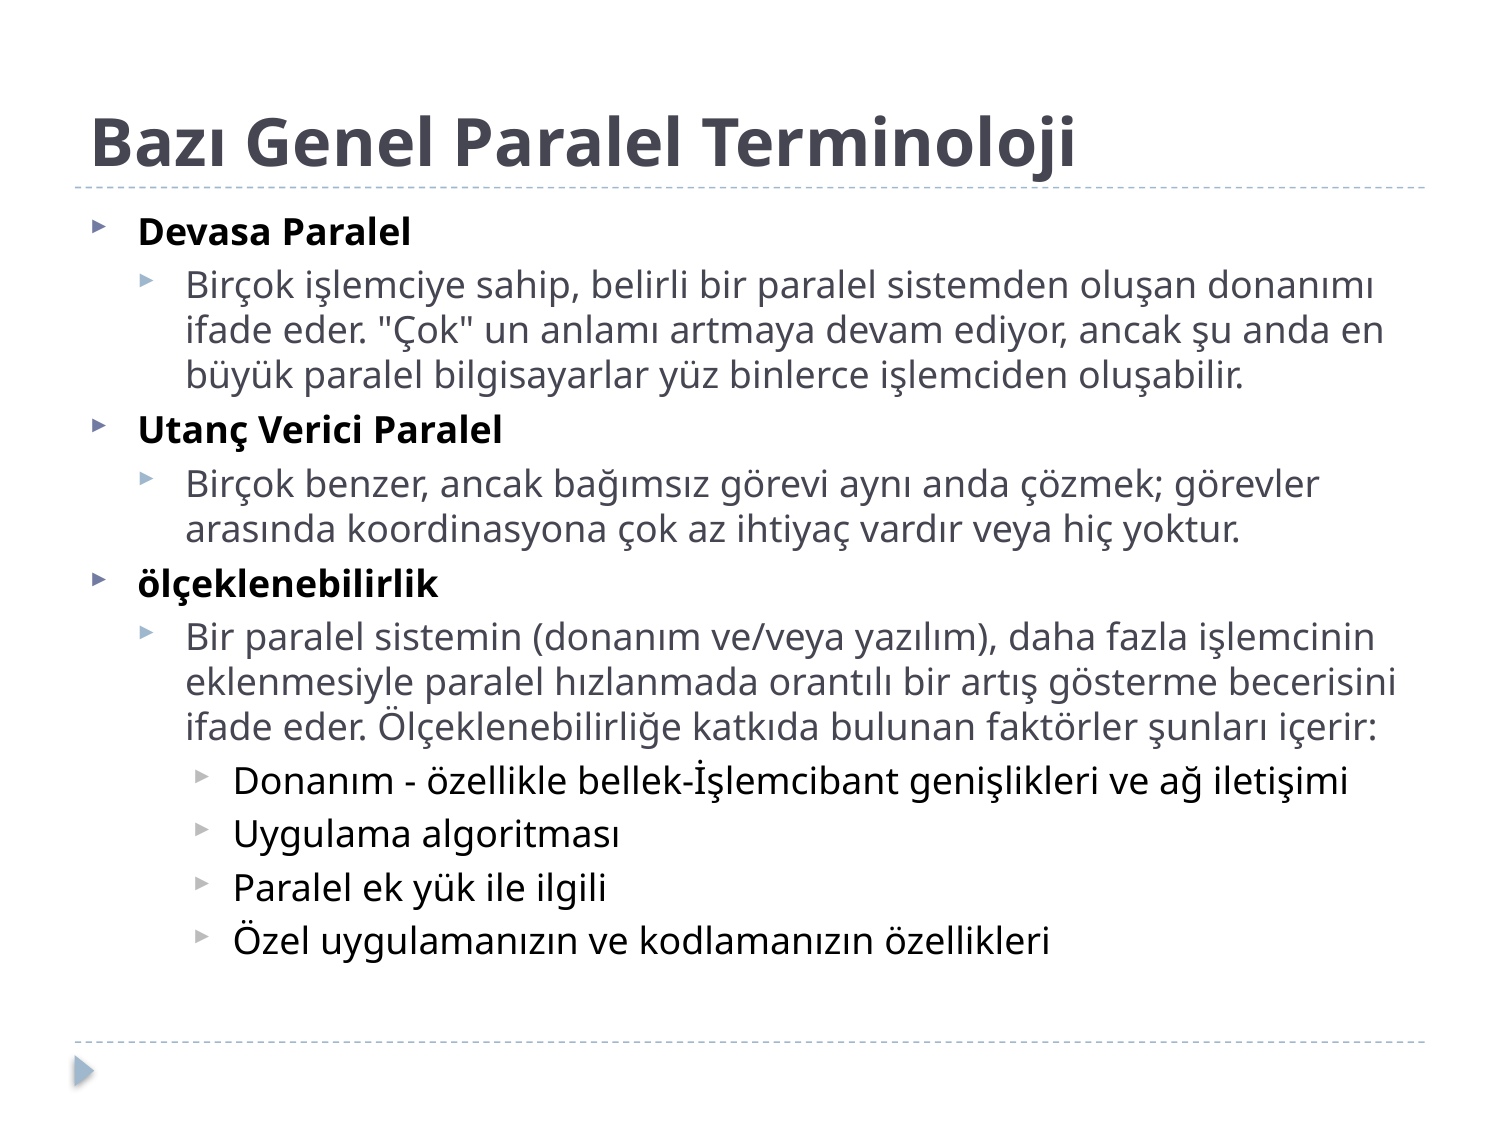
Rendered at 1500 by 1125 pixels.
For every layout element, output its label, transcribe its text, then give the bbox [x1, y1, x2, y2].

list Devasa Paralel Birçok işlemciye sahip, belirli bir paralel sistemden oluşan donanımı ifade eder. "Çok" un anlamı artmaya devam ediyor, ancak şu anda en büyük paralel bilgisayarlar yüz binlerce işlemciden oluşabilir. Utanç Verici Paralel Birçok benzer, ancak bağımsız görevi aynı anda çözmek; görevler arasında koordinasyona çok az ihtiyaç vardır veya hiç yoktur. ölçeklenebilirlik Bir paralel sistemin (donanım ve/veya yazılım), daha fazla işlemcinin eklenmesiyle paralel hızlanmada orantılı bir artış gösterme becerisini ifade eder. Ölçeklenebilirliğe katkıda bulunan faktörler şunları içerir: Donanım - özellikle bellek-İşlemcibant genişlikleri ve ağ iletişimi Uygulama algoritması Paralel ek yük ile ilgili Özel uygulamanızın ve kodlamanızın özellikleri [75, 200, 1425, 1010]
title Bazı Genel Paralel Terminoloji [75, 24, 1425, 188]
